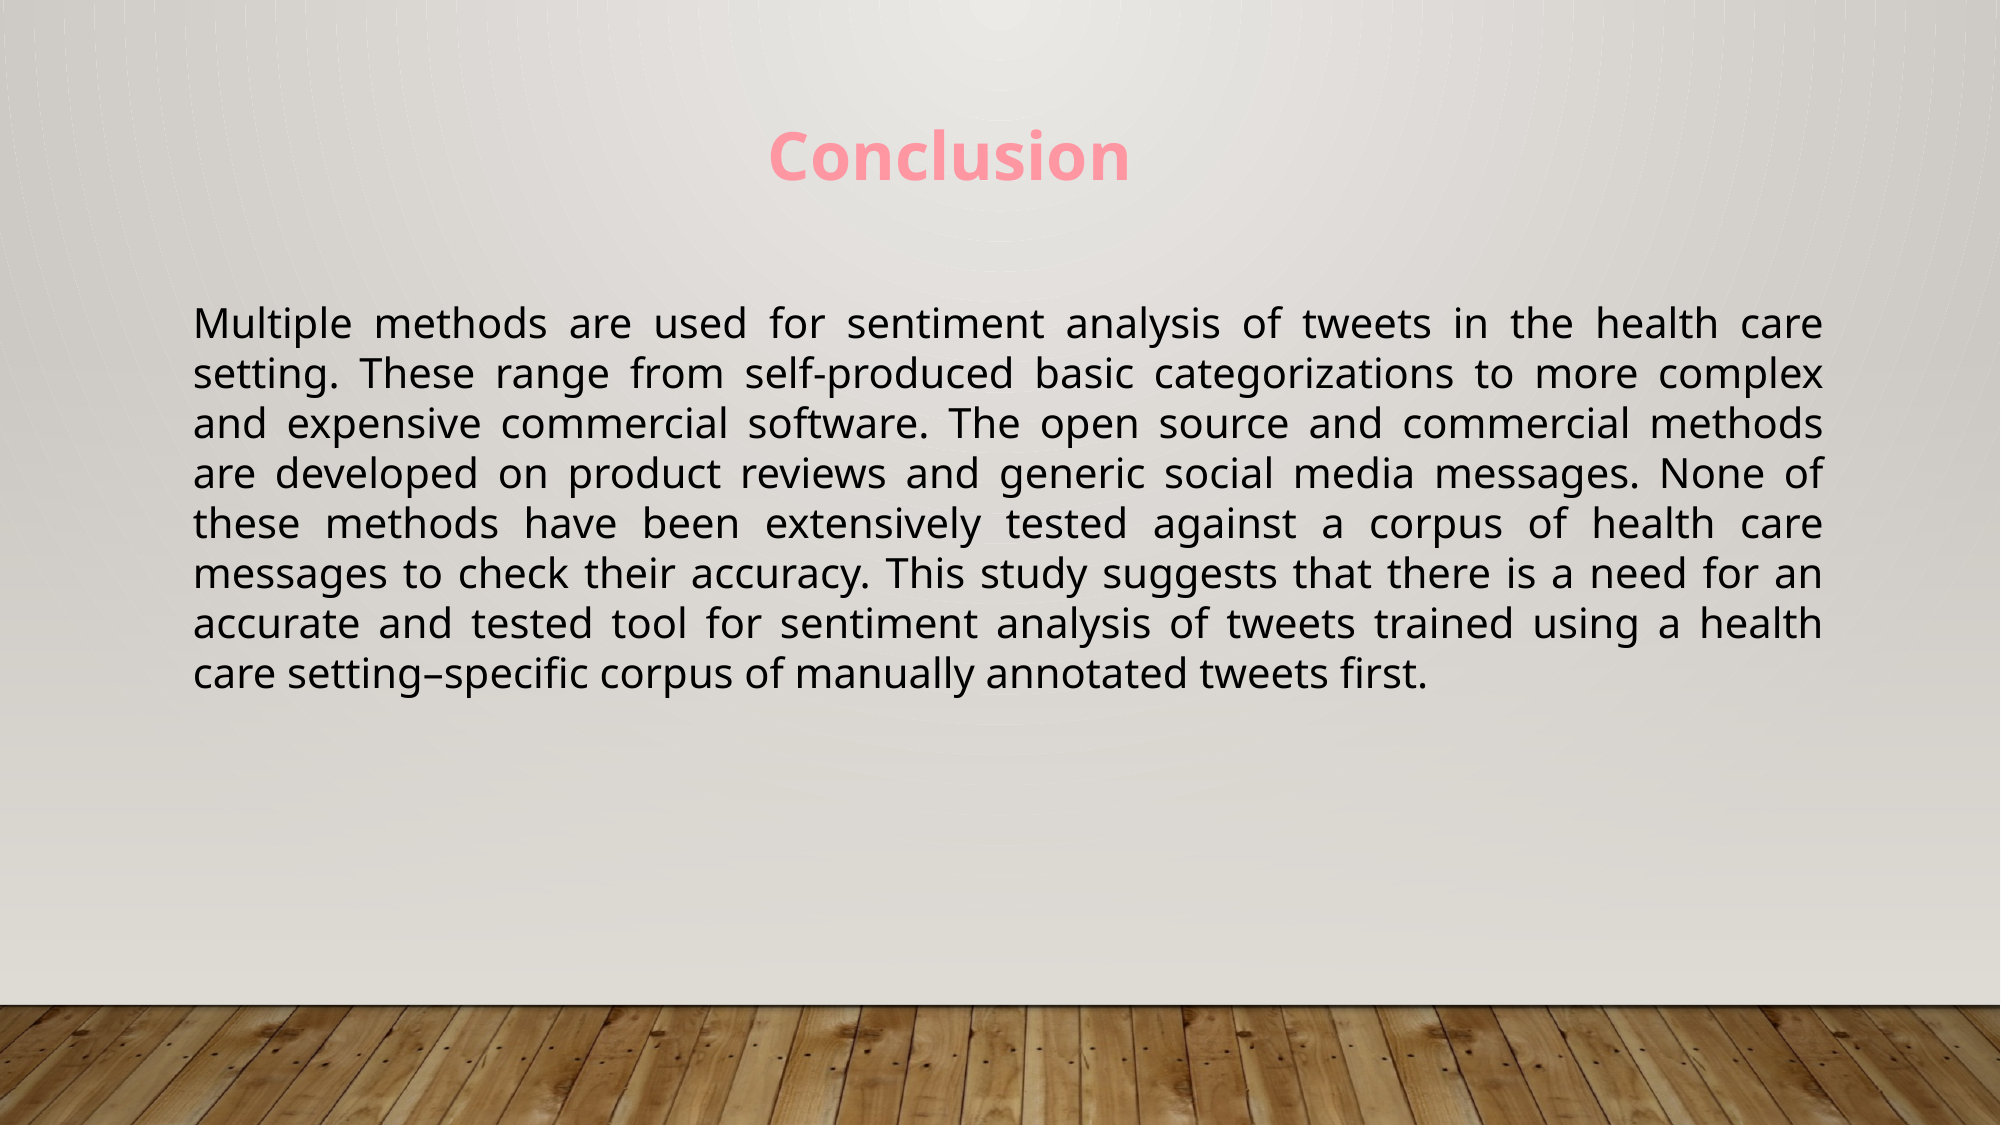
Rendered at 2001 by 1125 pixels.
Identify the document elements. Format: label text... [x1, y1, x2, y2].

text_box Multiple methods are used for sentiment analysis of tweets in the health care setting. These range from self-produced basic categorizations to more complex and expensive commercial software. The open source and commercial methods are developed on product reviews and generic social media messages. None of these methods have been extensively tested against a corpus of health care messages to check their accuracy. This study suggests that there is a need for an accurate and tested tool for sentiment analysis of tweets trained using a health care setting–specific corpus of manually annotated tweets first. [178, 289, 1839, 804]
picture [0, 1005, 2000, 1125]
text_box Conclusion [753, 106, 1147, 201]
